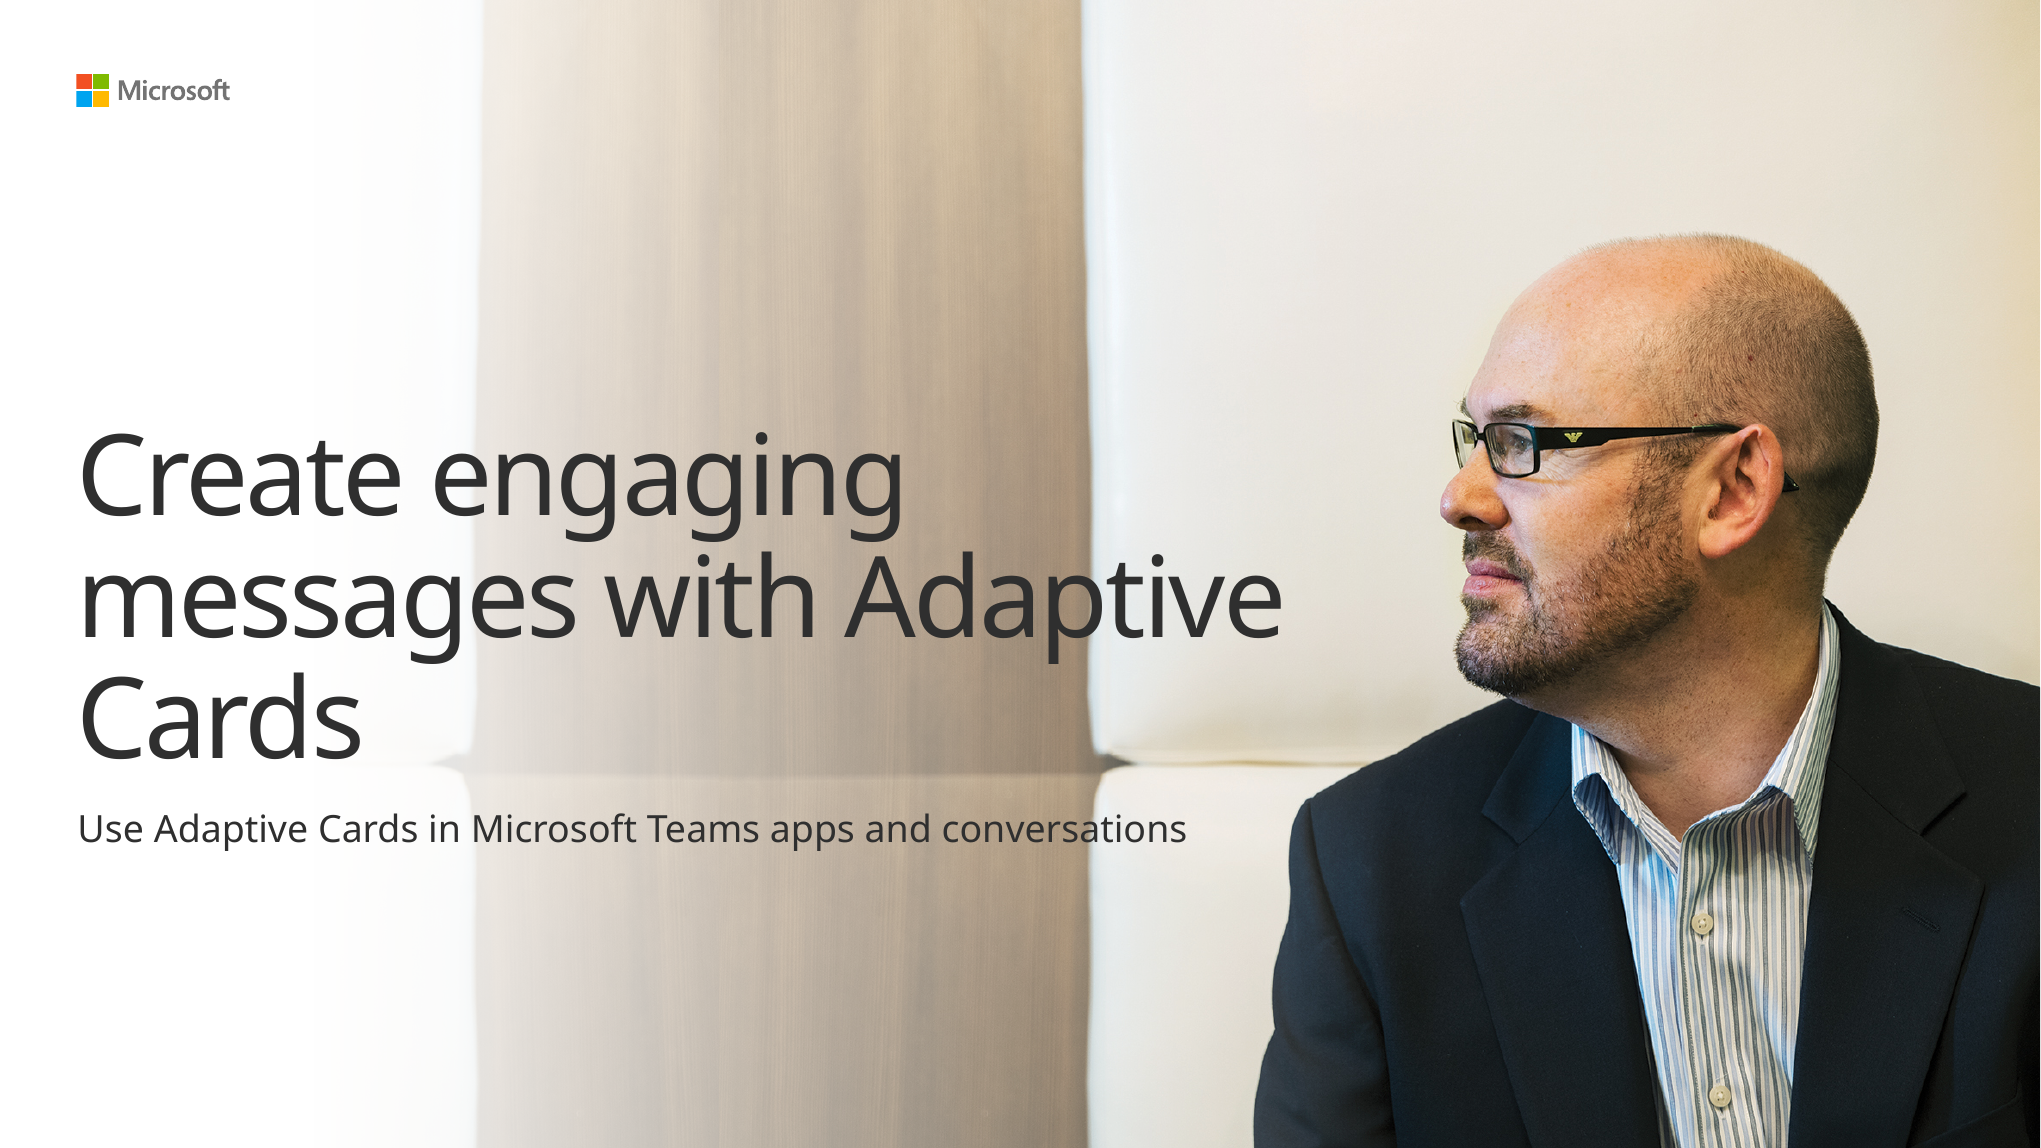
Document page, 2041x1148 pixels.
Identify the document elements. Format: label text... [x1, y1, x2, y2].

list Use Adaptive Cards in Microsoft Teams apps and conversations [77, 792, 1477, 913]
title Create engaging messages with Adaptive Cards [76, 498, 1427, 799]
picture [1309, 0, 2041, 1148]
